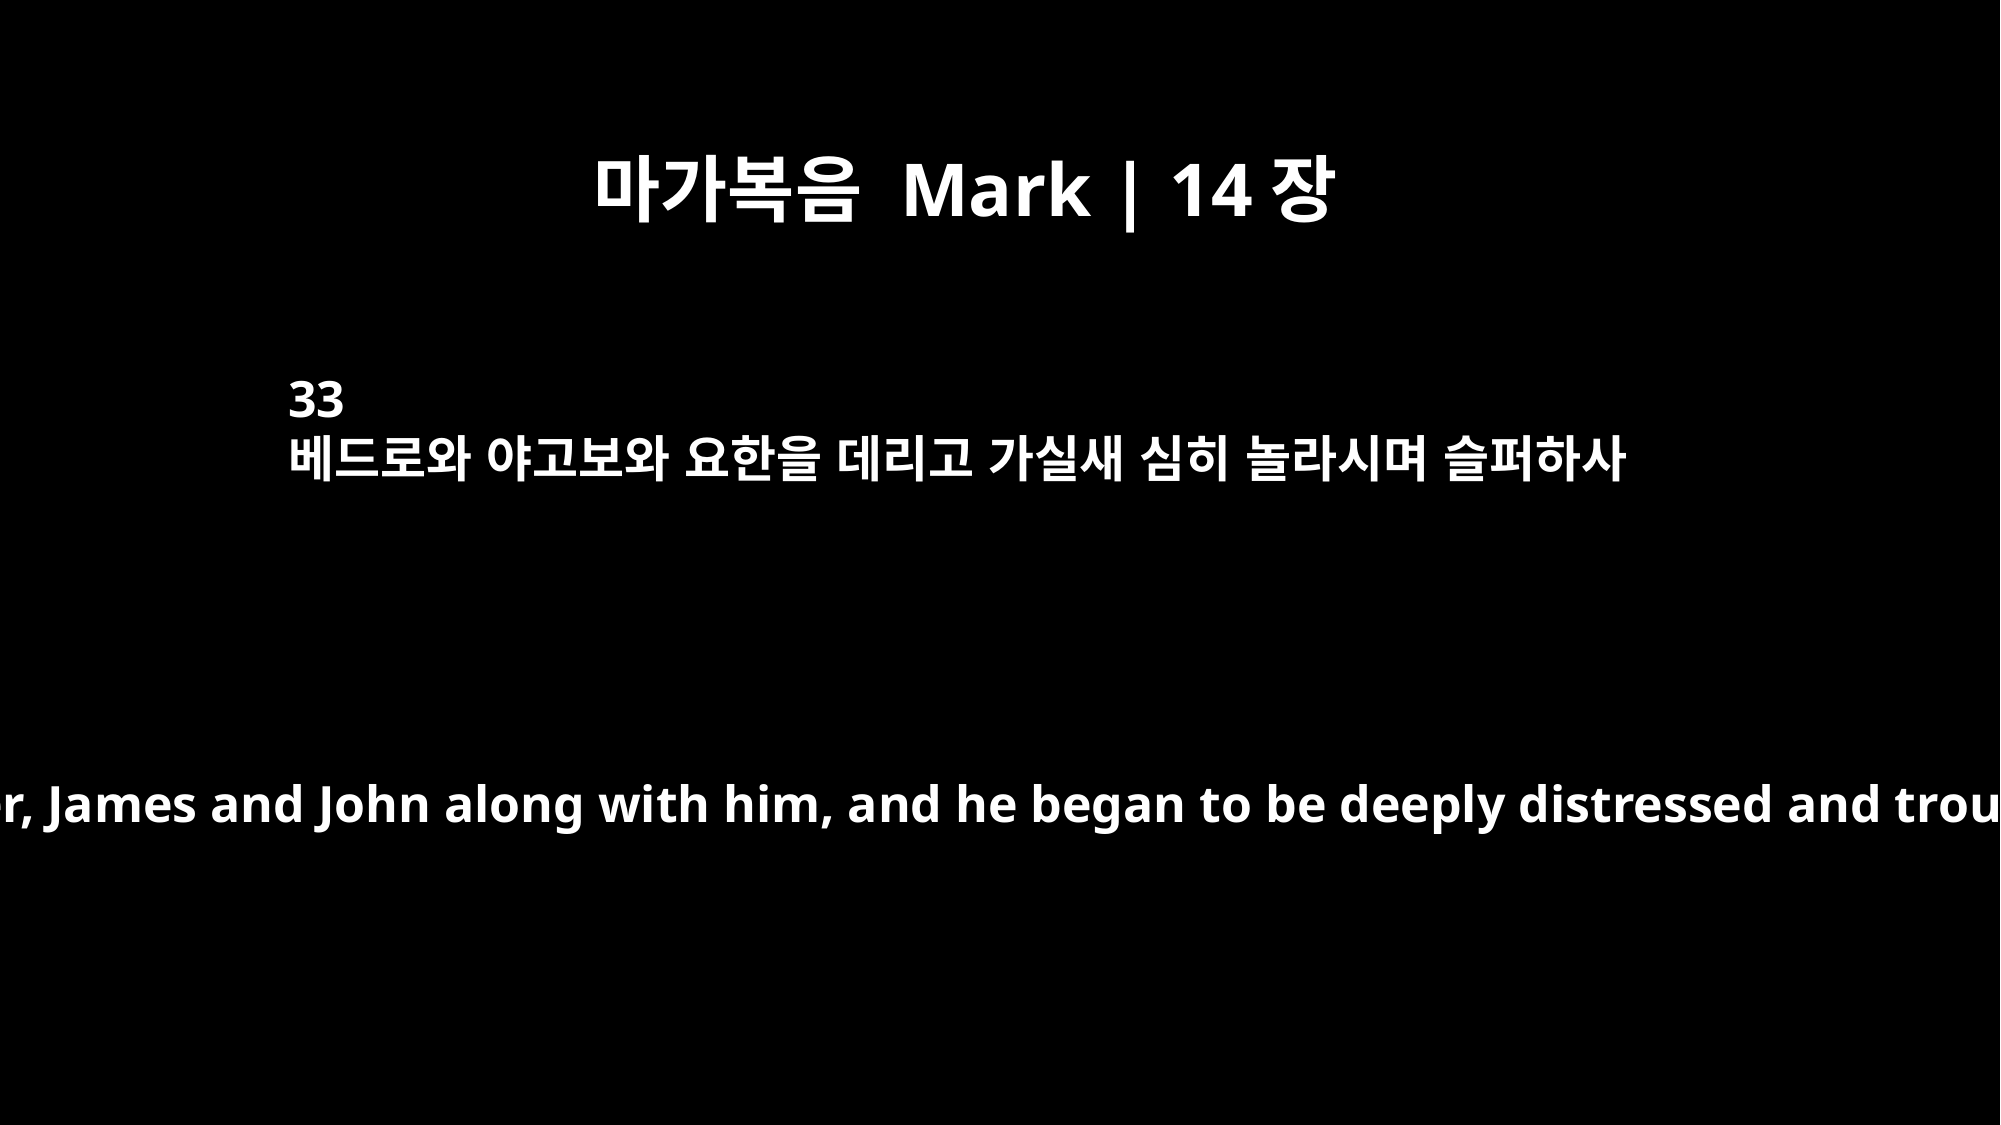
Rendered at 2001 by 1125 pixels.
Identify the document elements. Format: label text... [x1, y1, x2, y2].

text_box 33 베드로와 야고보와 요한을 데리고 가실새 심히 놀라시며 슬퍼하사 [273, 359, 1644, 495]
text_box He took Peter, James and John along with him, and he began to be deeply distressed and troubled. [0, 764, 2000, 840]
text_box 마가복음 Mark | 14장 [578, 136, 1354, 239]
